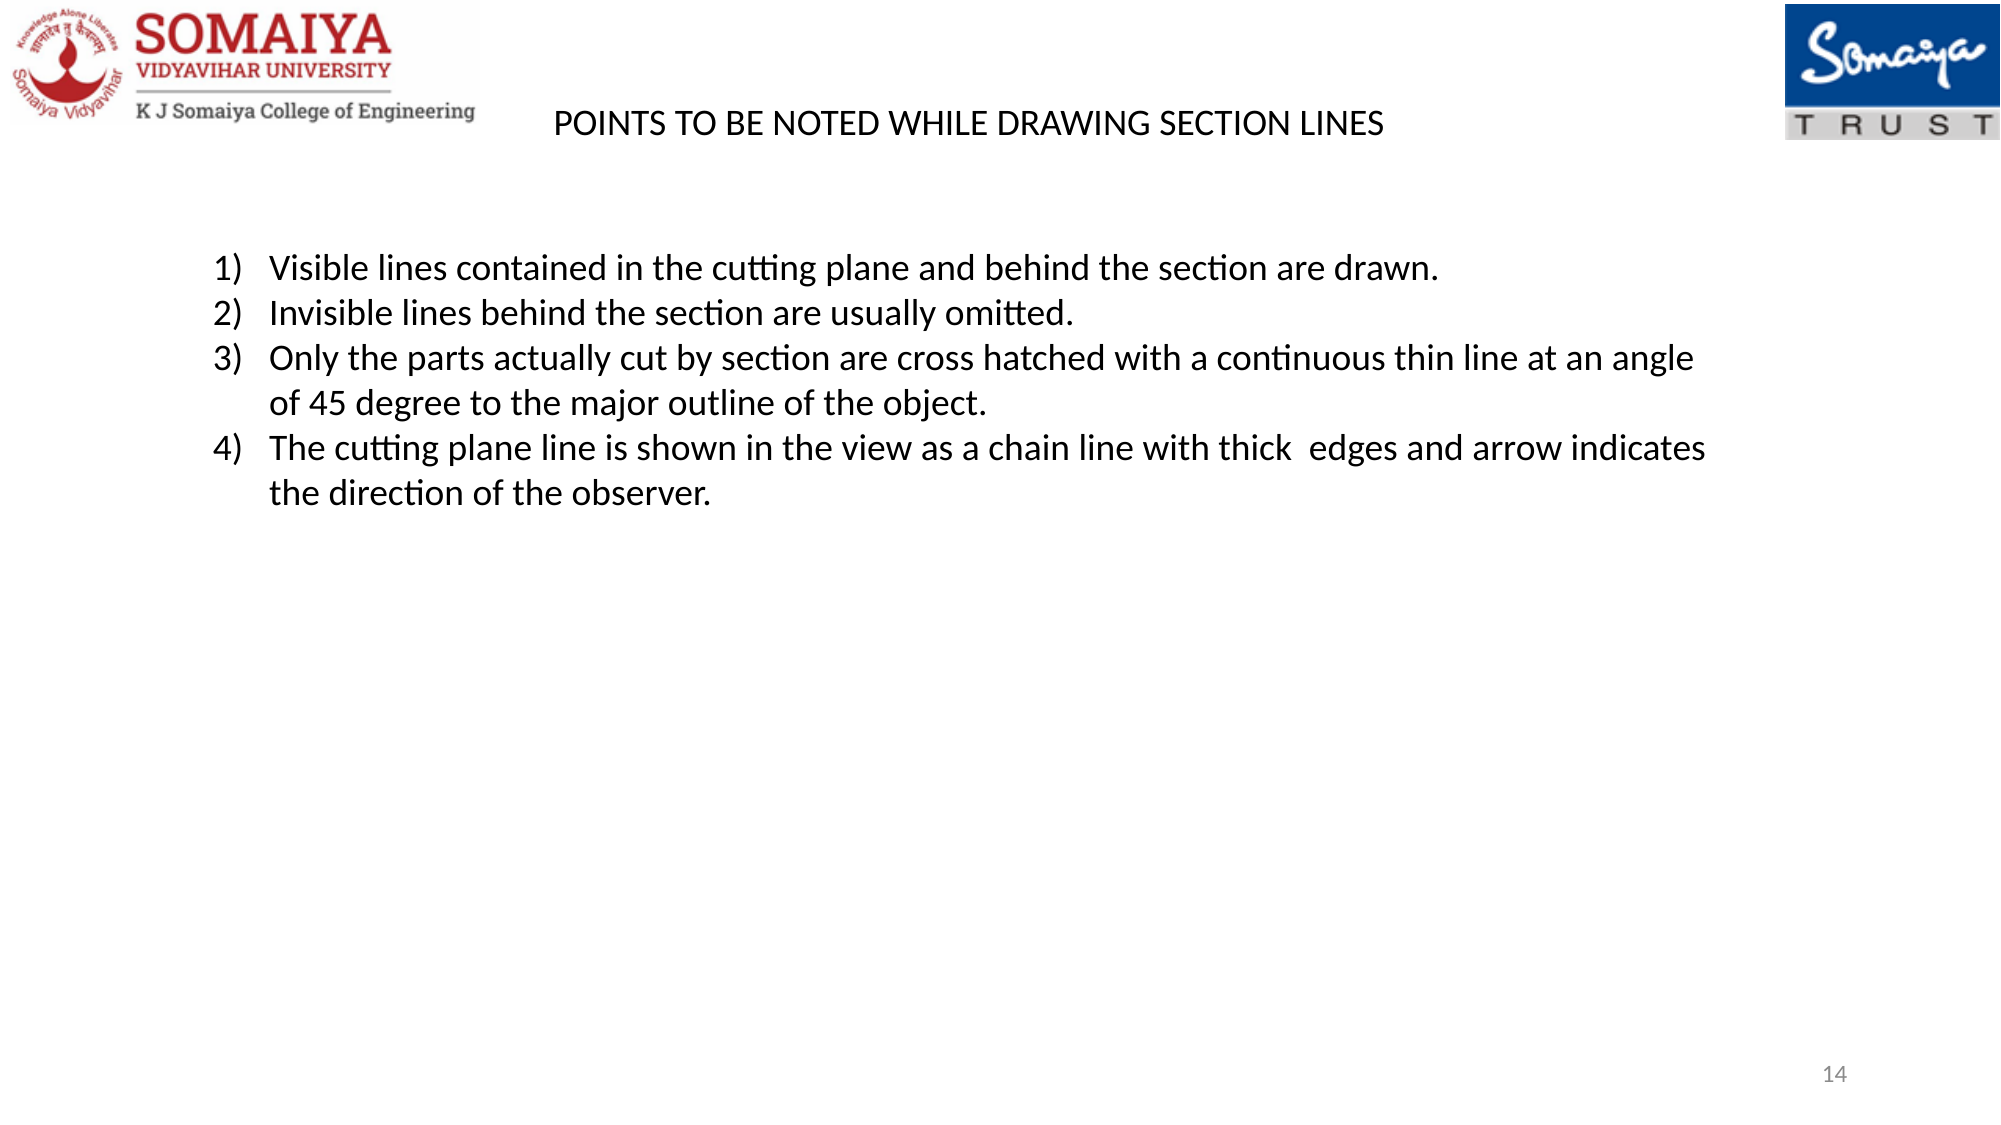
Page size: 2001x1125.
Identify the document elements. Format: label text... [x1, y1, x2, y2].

picture [1785, 4, 2000, 140]
text_box POINTS TO BE NOTED WHILE DRAWING SECTION LINES [538, 90, 1588, 150]
text_box Visible lines contained in the cutting plane and behind the section are drawn. Invisible lines behind the section are usually omitted. Only the parts actually cut by section are cross hatched with a continuous thin line at an angle of 45 degree to the major outline of the object. The cutting plane line is shown in the view as a chain line with thick edges and arrow indicates the direction of the observer. [198, 235, 1731, 521]
picture [10, 0, 480, 125]
slide_number 14 [1412, 1042, 1863, 1103]
